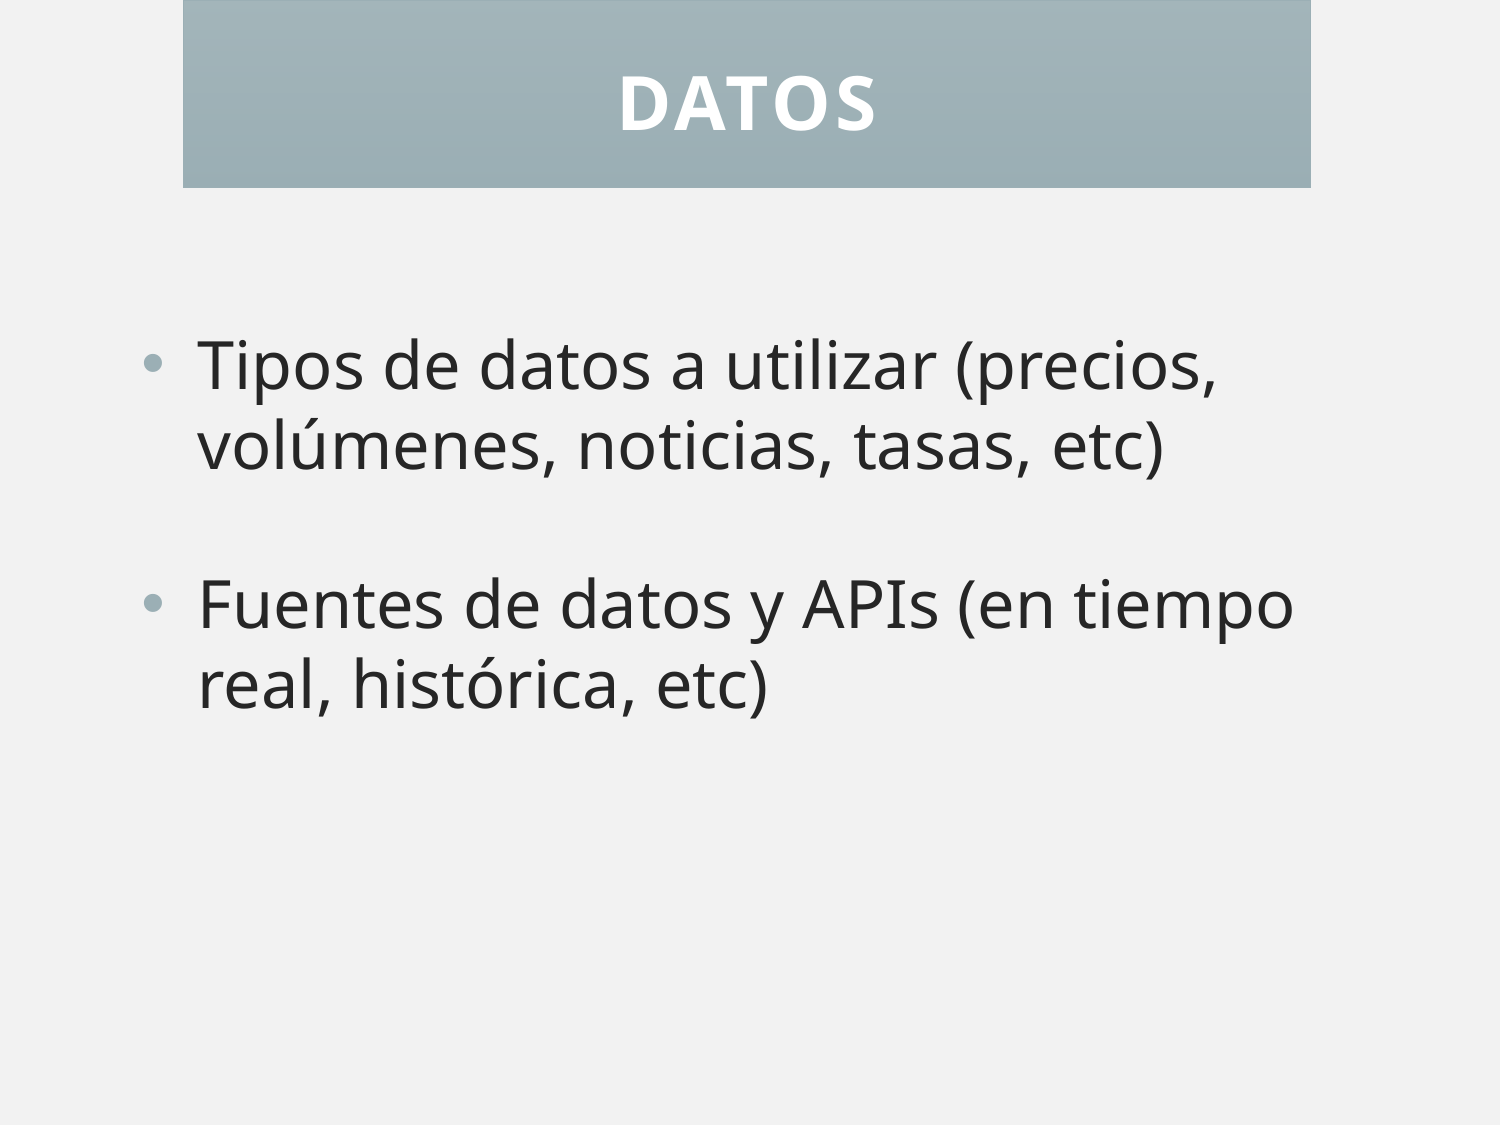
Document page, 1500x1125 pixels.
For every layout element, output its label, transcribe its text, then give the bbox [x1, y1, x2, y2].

title DATOS [183, 0, 1311, 187]
list Tipos de datos a utilizar (precios, volúmenes, noticias, tasas, etc) Fuentes de datos y APIs (en tiempo real, histórica, etc) [47, 187, 1447, 1066]
